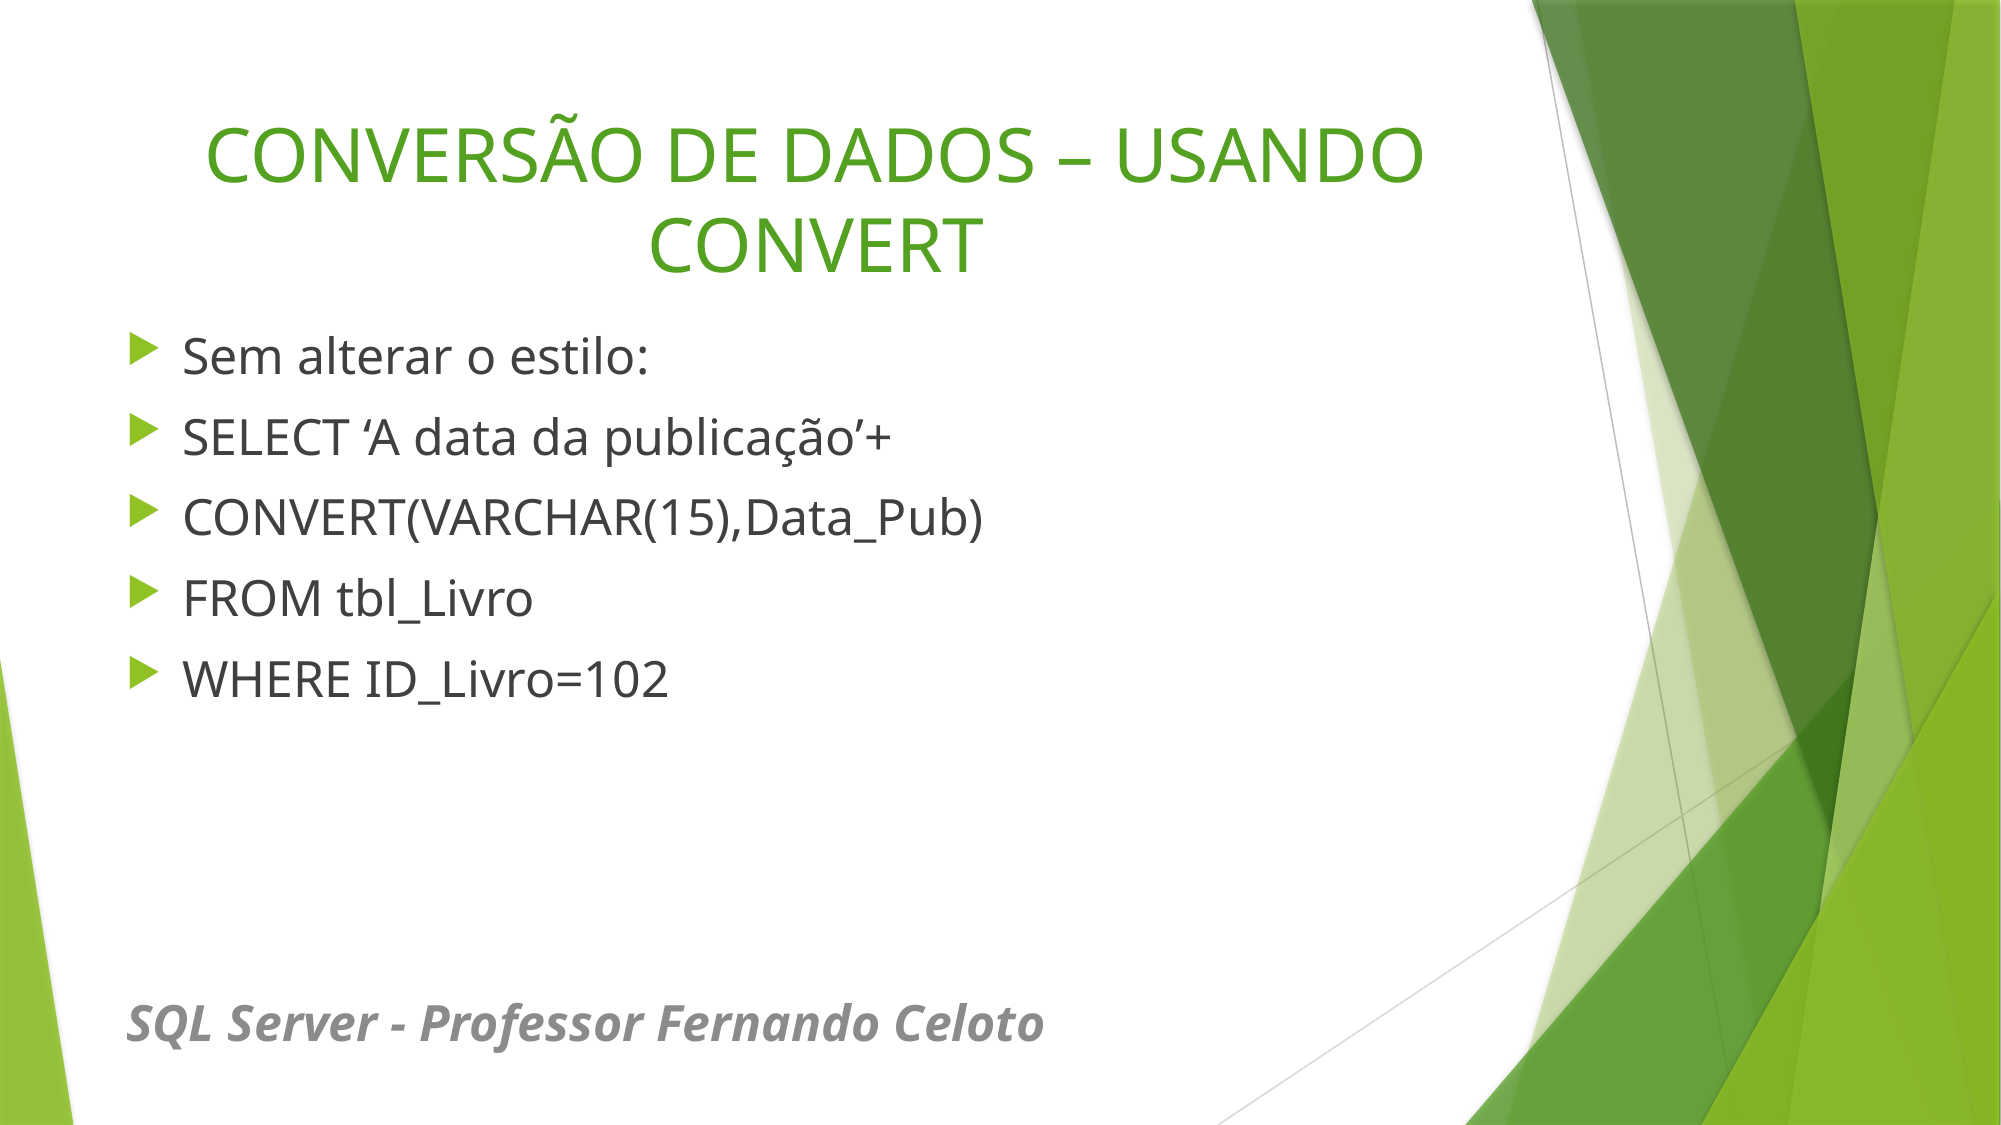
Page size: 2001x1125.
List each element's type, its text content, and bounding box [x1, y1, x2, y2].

footer SQL Server - Professor Fernando Celoto [111, 991, 1145, 1051]
list Sem alterar o estilo: SELECT ‘A data da publicação’+ CONVERT(VARCHAR(15),Data_Pub) FROM tbl_Livro WHERE ID_Livro=102 [111, 316, 1522, 991]
title CONVERSÃO DE DADOS – USANDO CONVERT [111, 99, 1522, 316]
